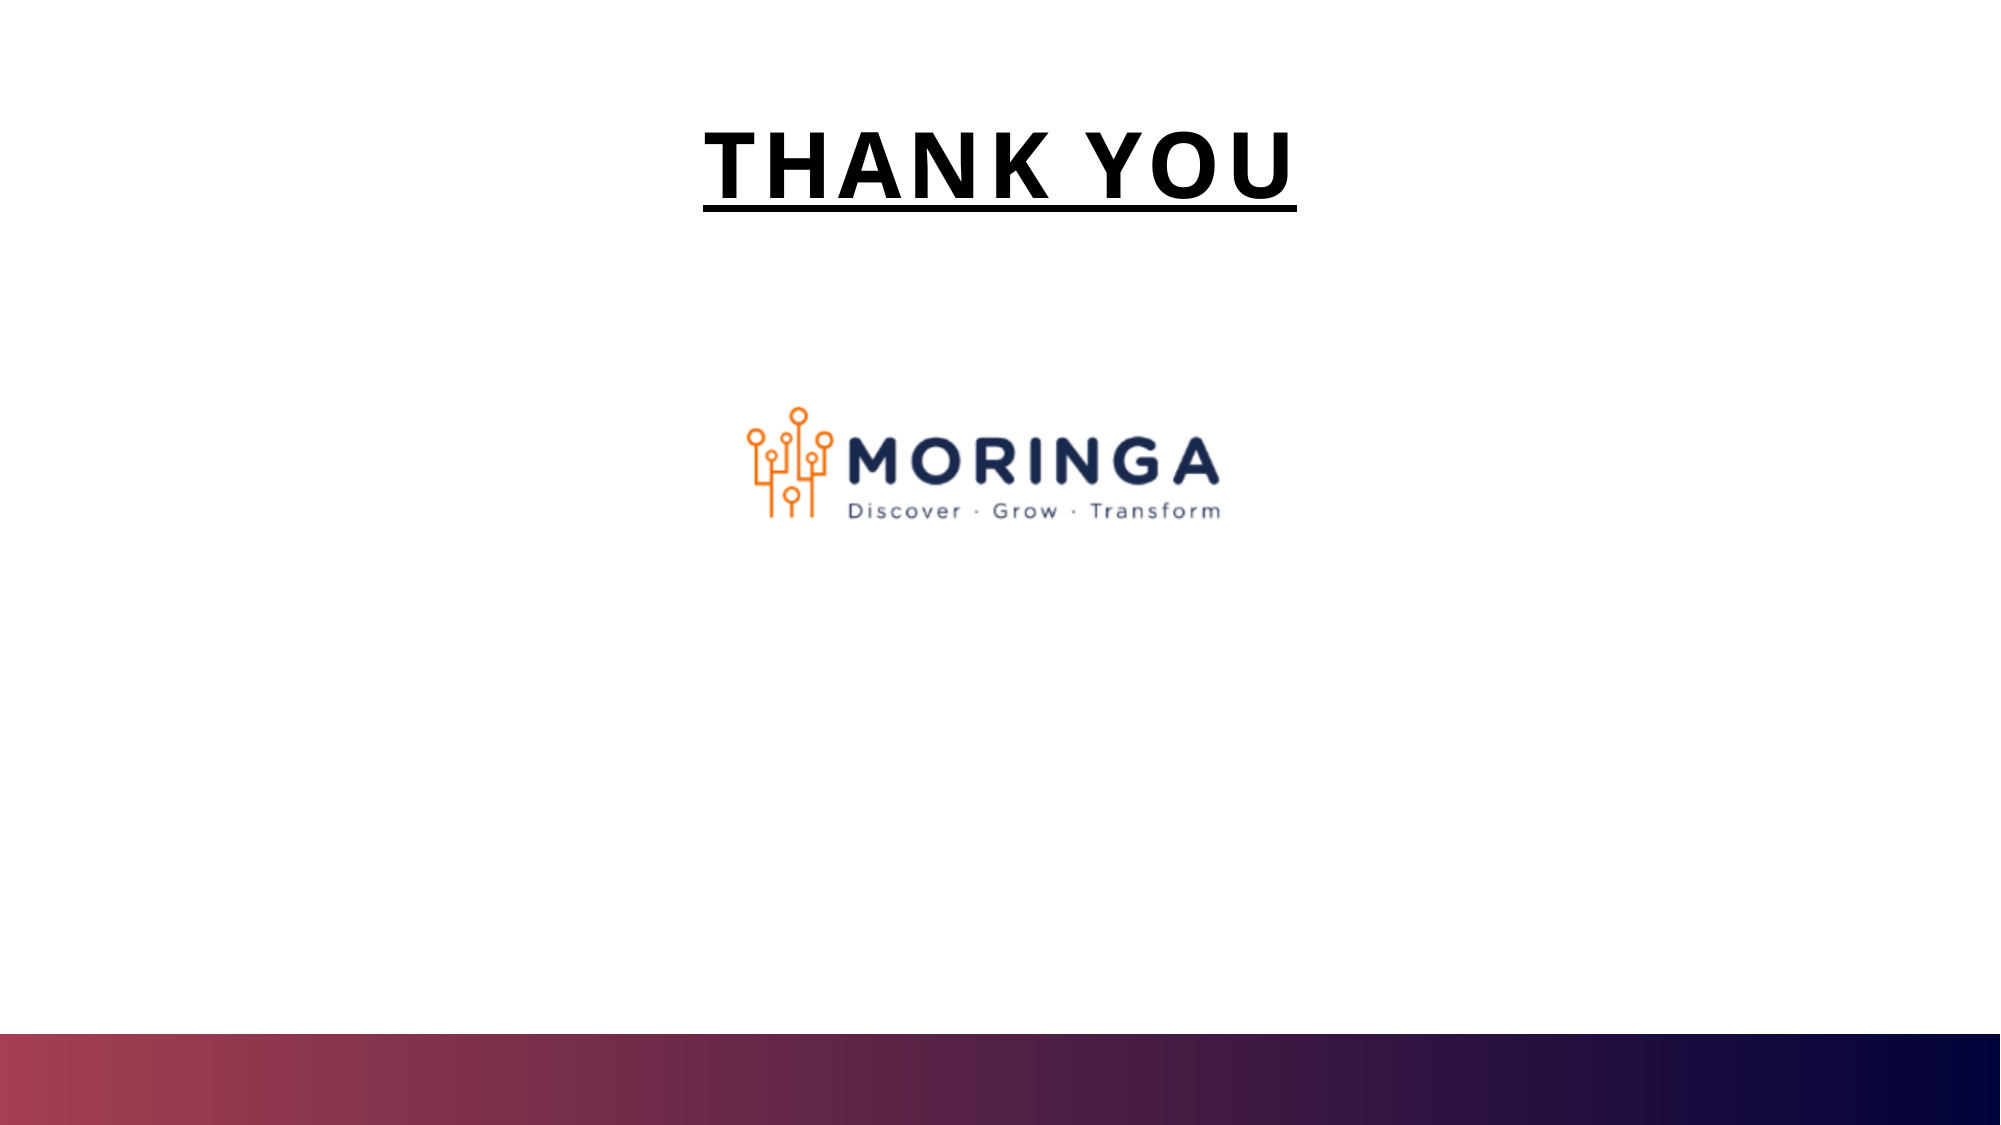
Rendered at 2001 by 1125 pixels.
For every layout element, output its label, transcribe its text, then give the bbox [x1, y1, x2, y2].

picture [678, 276, 1322, 689]
title THANK YOU [137, 60, 1863, 278]
